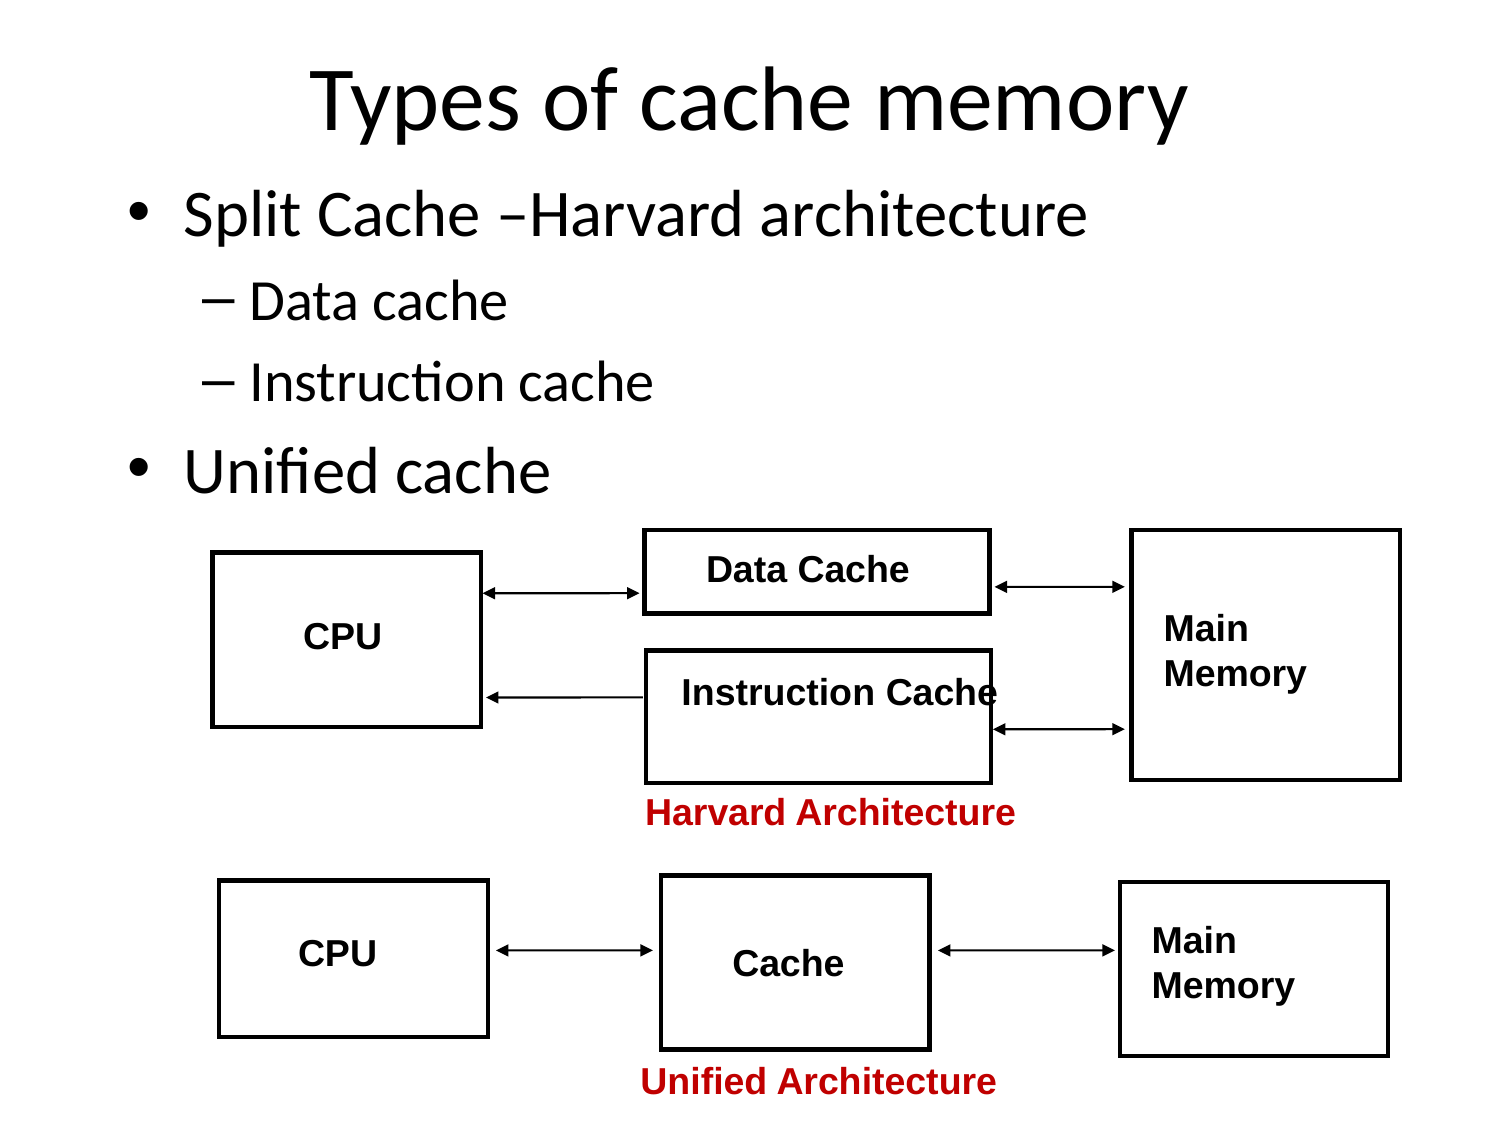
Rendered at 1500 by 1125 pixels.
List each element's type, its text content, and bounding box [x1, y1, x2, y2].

title Types of cache memory [112, 0, 1388, 188]
list Split Cache –Harvard architecture Data cache Instruction cache Unified cache [112, 162, 1350, 538]
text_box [212, 529, 1401, 1125]
